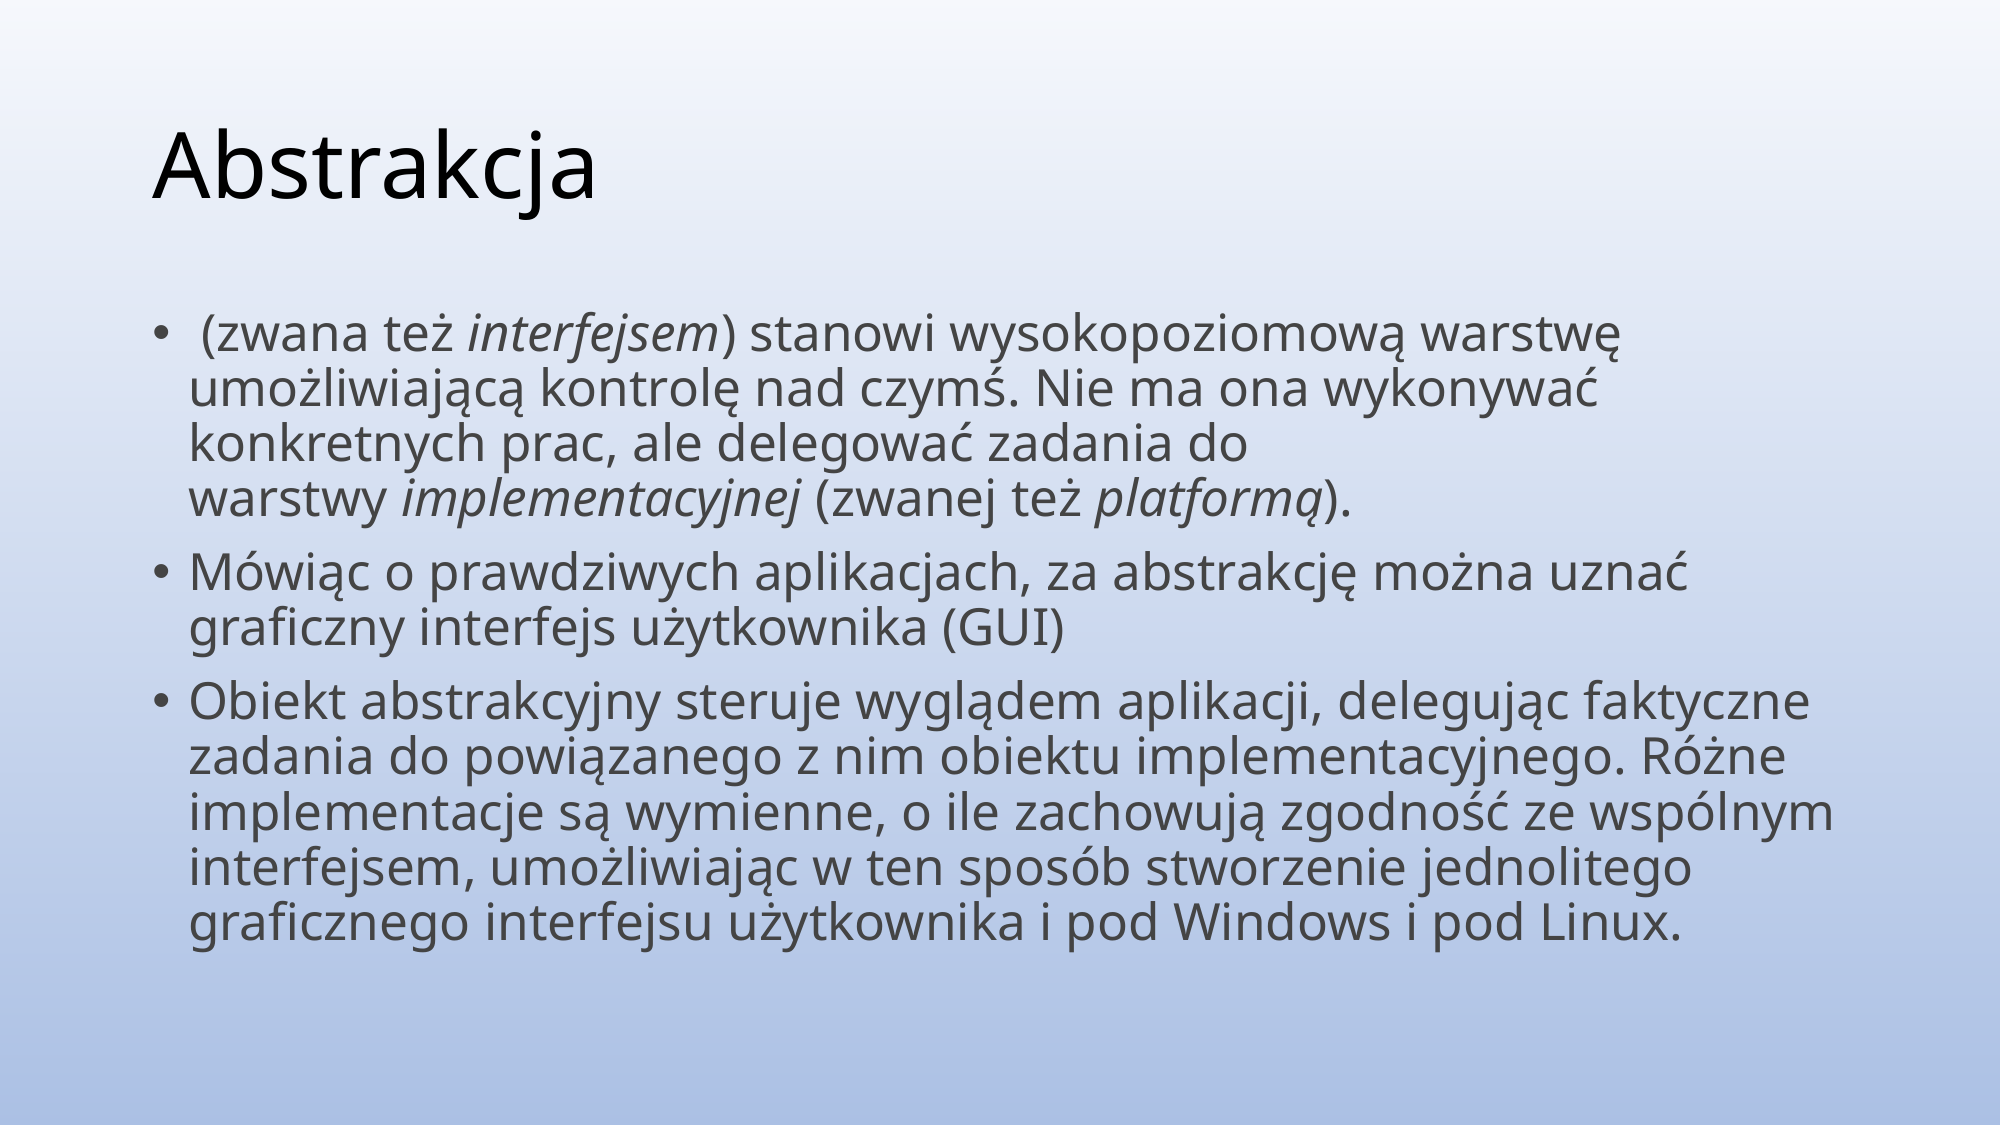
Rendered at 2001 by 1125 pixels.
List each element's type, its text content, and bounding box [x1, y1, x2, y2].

list (zwana też interfejsem) stanowi wysokopoziomową warstwę umożliwiającą kontrolę nad czymś. Nie ma ona wykonywać konkretnych prac, ale delegować zadania do warstwy implementacyjnej (zwanej też platformą). Mówiąc o prawdziwych aplikacjach, za abstrakcję można uznać graficzny interfejs użytkownika (GUI) Obiekt abstrakcyjny steruje wyglądem aplikacji, delegując faktyczne zadania do powiązanego z nim obiektu implementacyjnego. Różne implementacje są wymienne, o ile zachowują zgodność ze wspólnym interfejsem, umożliwiając w ten sposób stworzenie jednolitego graficznego interfejsu użytkownika i pod Windows i pod Linux. [137, 299, 1863, 1014]
title Abstrakcja [137, 59, 1863, 278]
